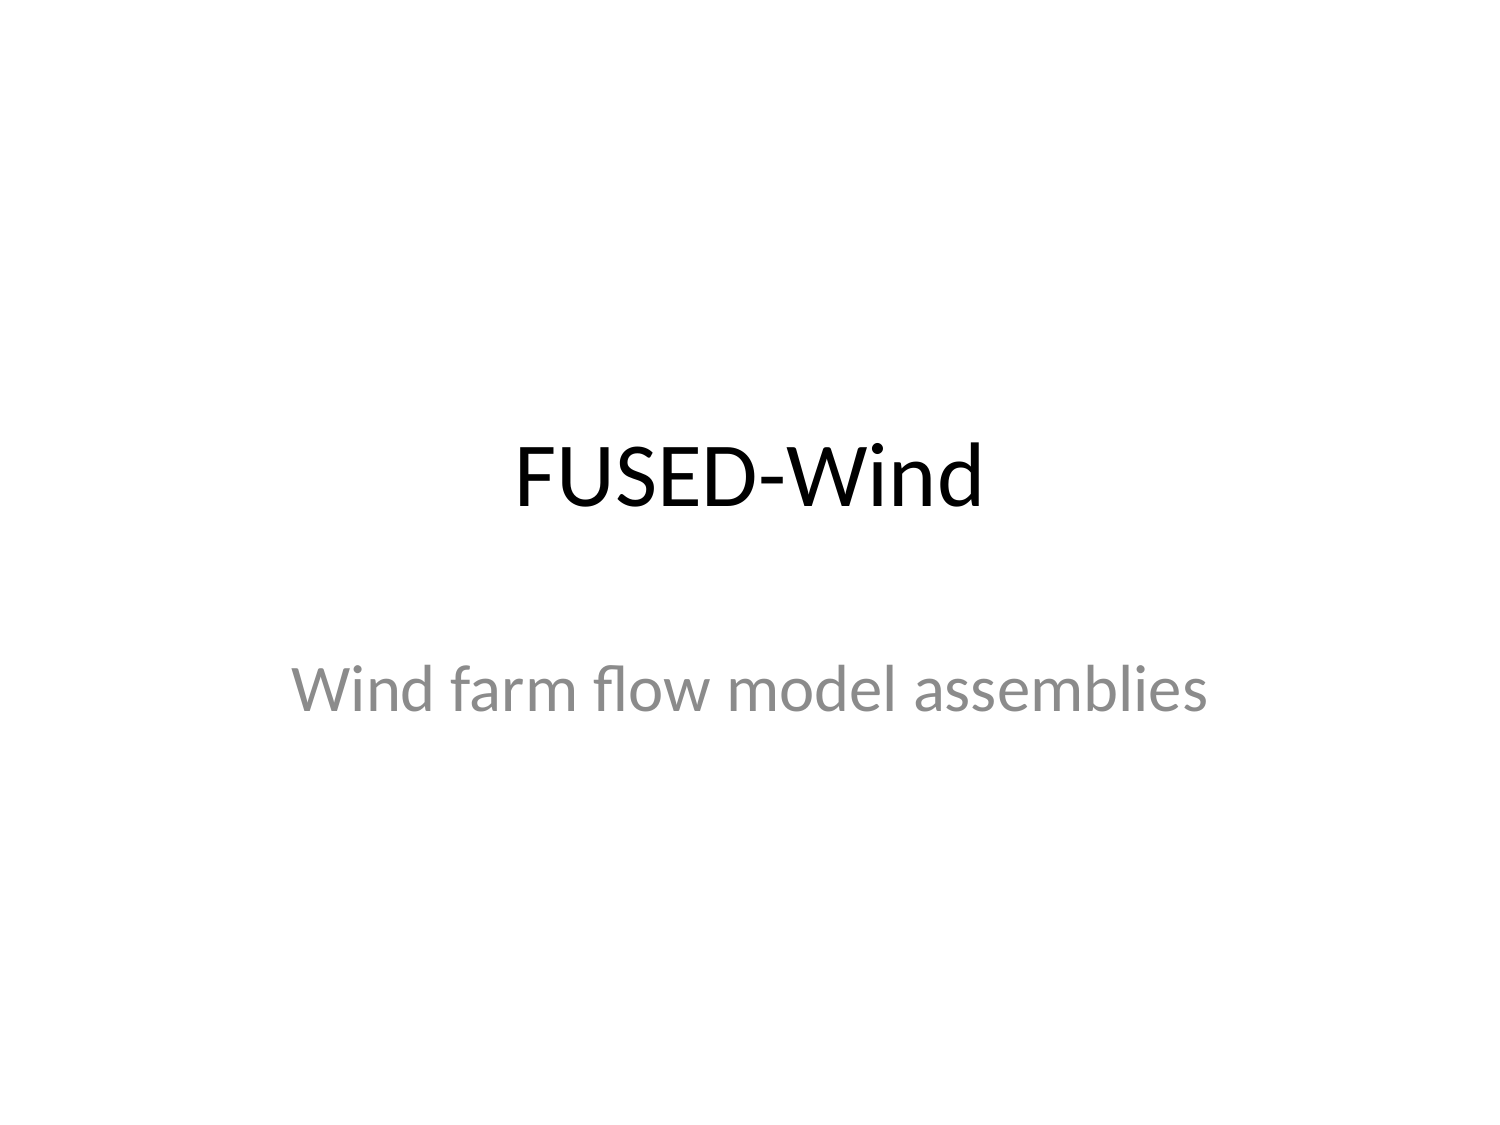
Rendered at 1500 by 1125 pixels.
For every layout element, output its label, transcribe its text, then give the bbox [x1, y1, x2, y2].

subtitle Wind farm flow model assemblies [225, 637, 1275, 925]
title FUSED-Wind [112, 349, 1388, 591]
